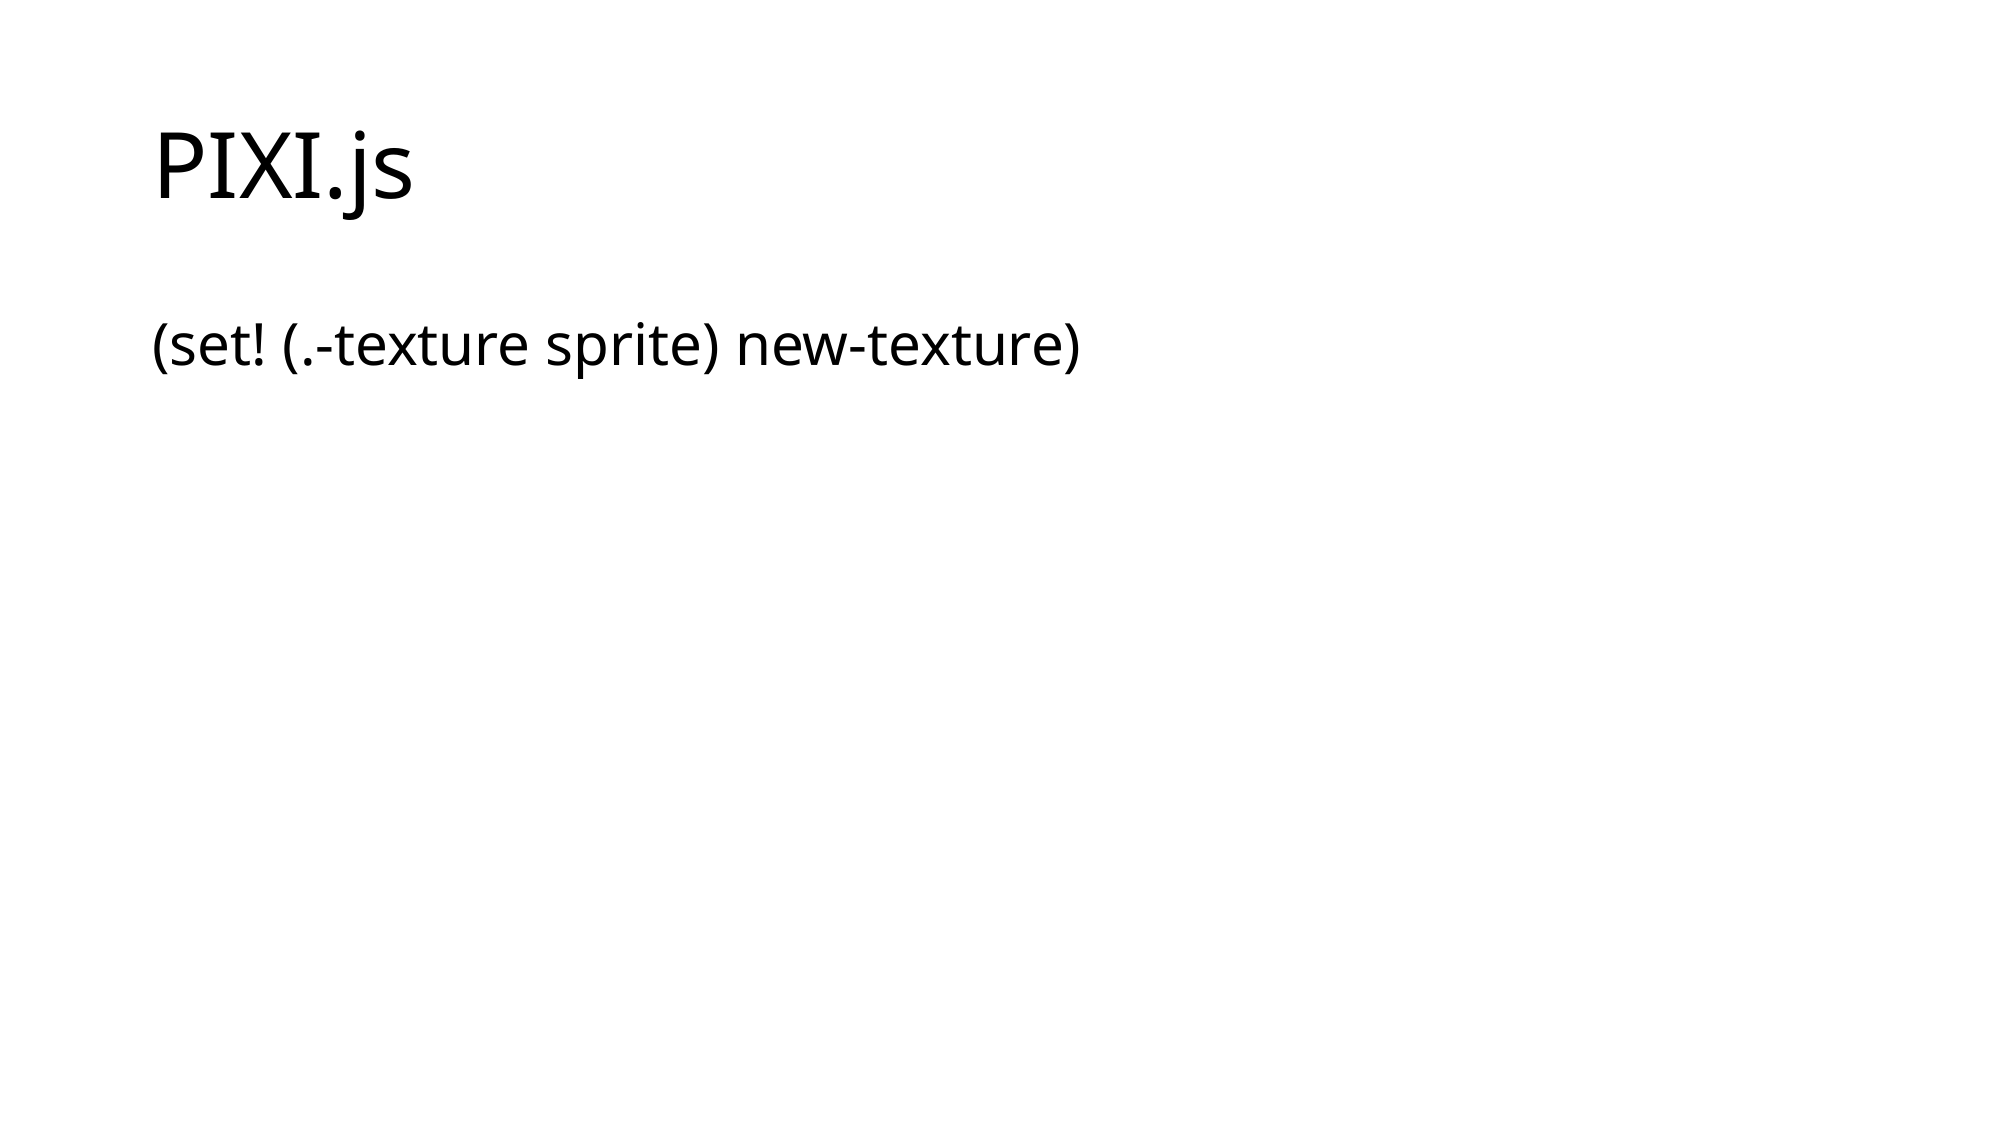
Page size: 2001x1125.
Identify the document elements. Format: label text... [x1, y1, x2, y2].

text_box (set! (.-texture sprite) new-texture) [137, 299, 1565, 1014]
title PIXI.js [137, 59, 1863, 278]
